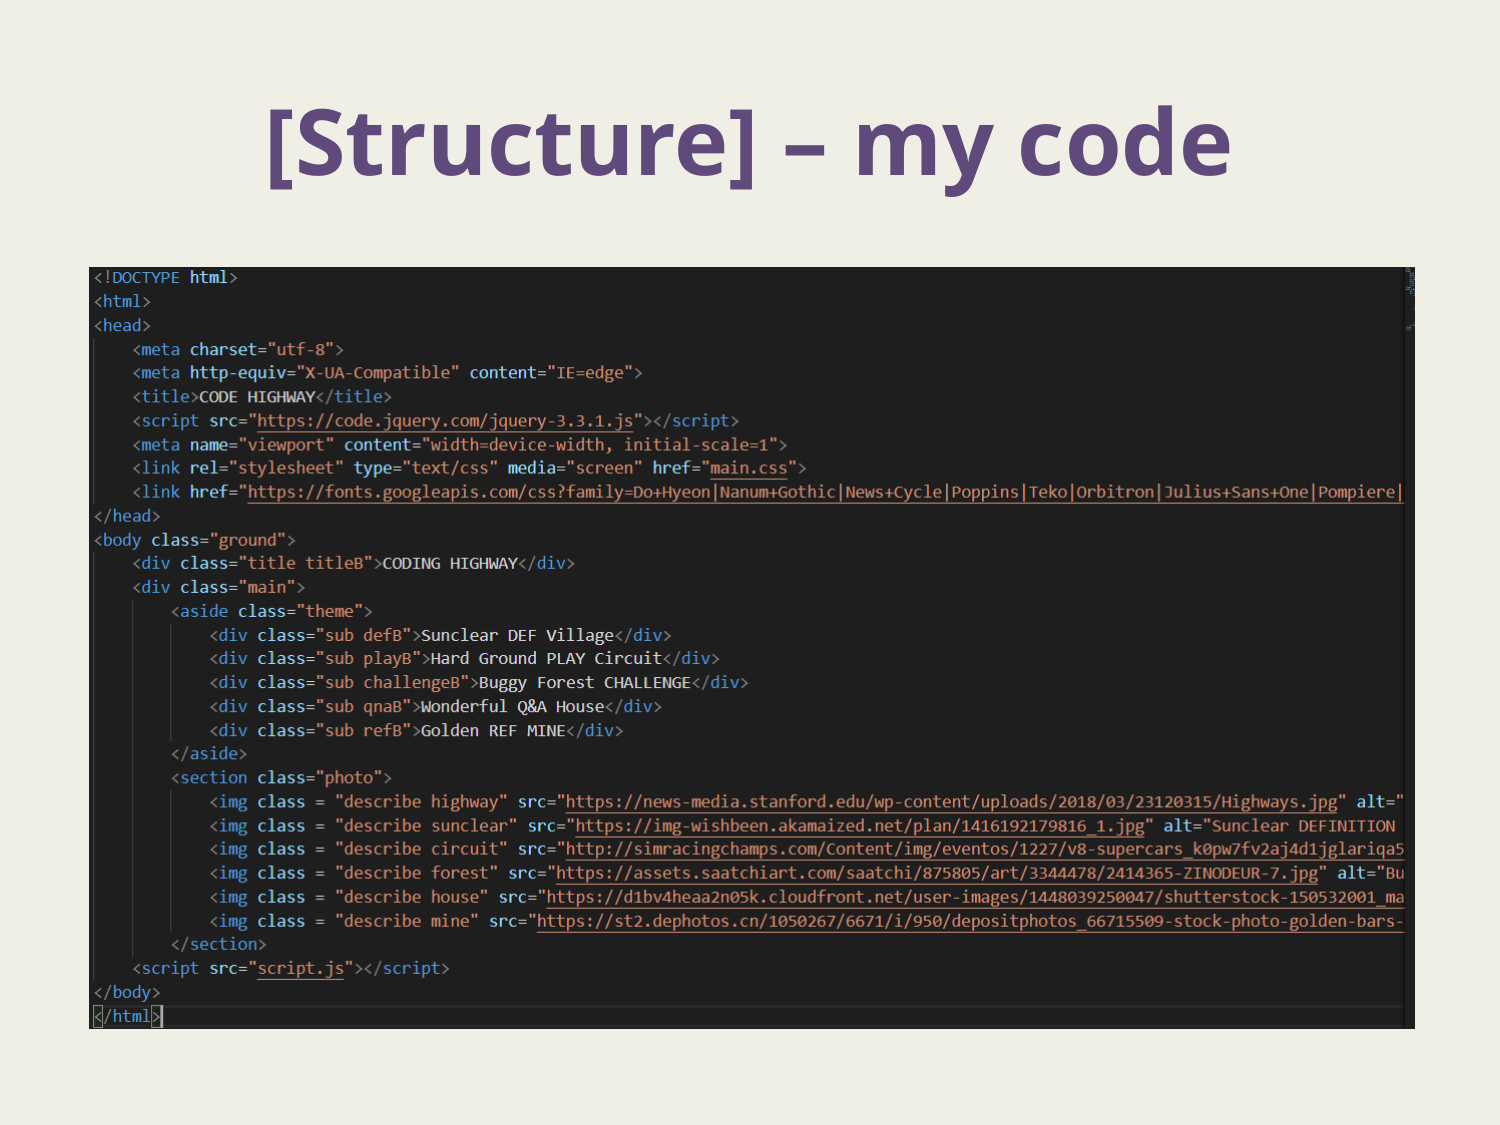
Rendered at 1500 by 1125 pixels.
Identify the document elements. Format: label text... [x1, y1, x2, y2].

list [88, 266, 1415, 1029]
title [Structure] – my code [75, 45, 1425, 233]
